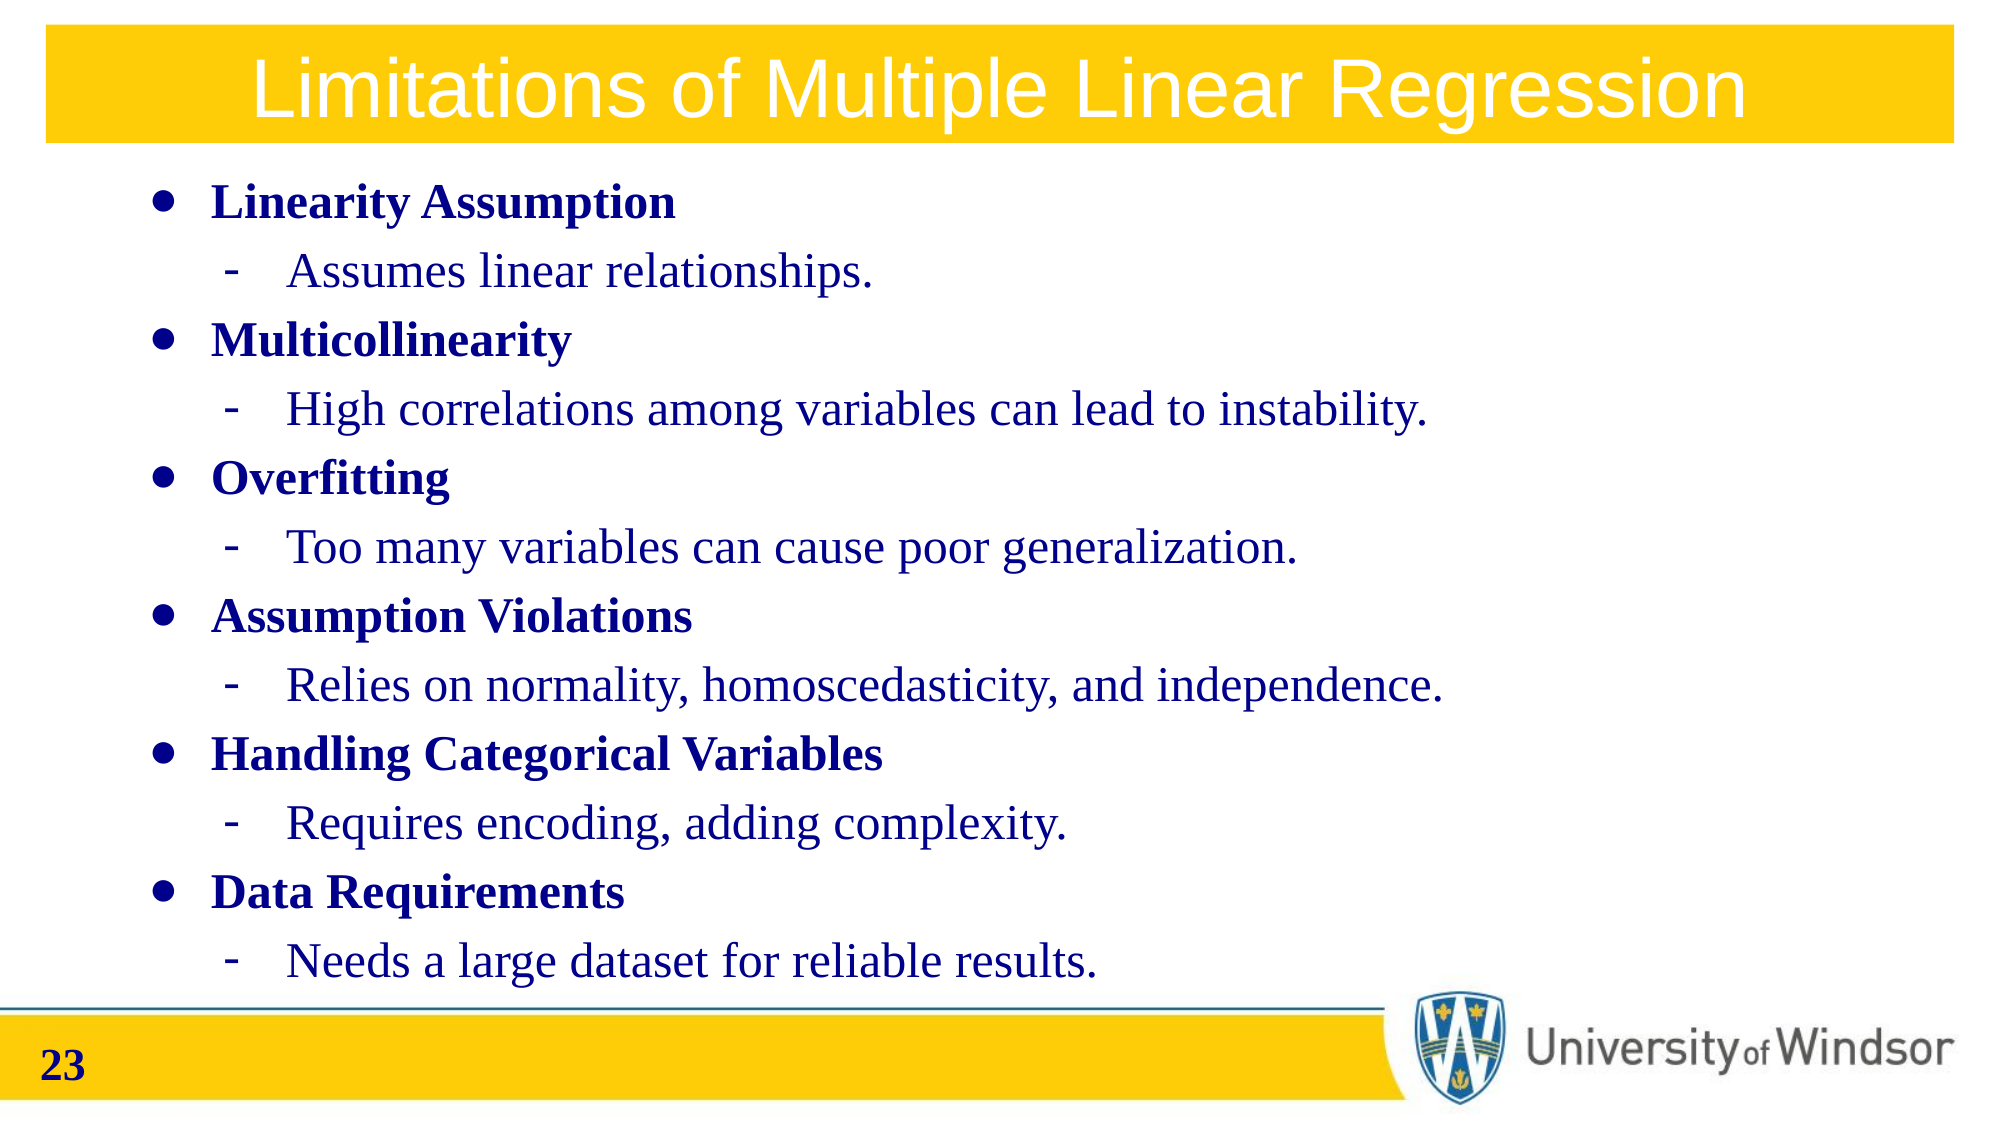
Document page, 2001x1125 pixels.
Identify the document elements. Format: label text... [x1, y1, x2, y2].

slide_number ‹#› [24, 1027, 120, 1087]
picture [0, 974, 2000, 1125]
text_box Linearity Assumption Assumes linear relationships. Multicollinearity High correlations among variables can lead to instability. Overfitting Too many variables can cause poor generalization. Assumption Violations Relies on normality, homoscedasticity, and independence. Handling Categorical Variables Requires encoding, adding complexity. Data Requirements Needs a large dataset for reliable results. [45, 152, 1955, 994]
text_box Limitations of Multiple Linear Regression [45, 24, 1955, 143]
